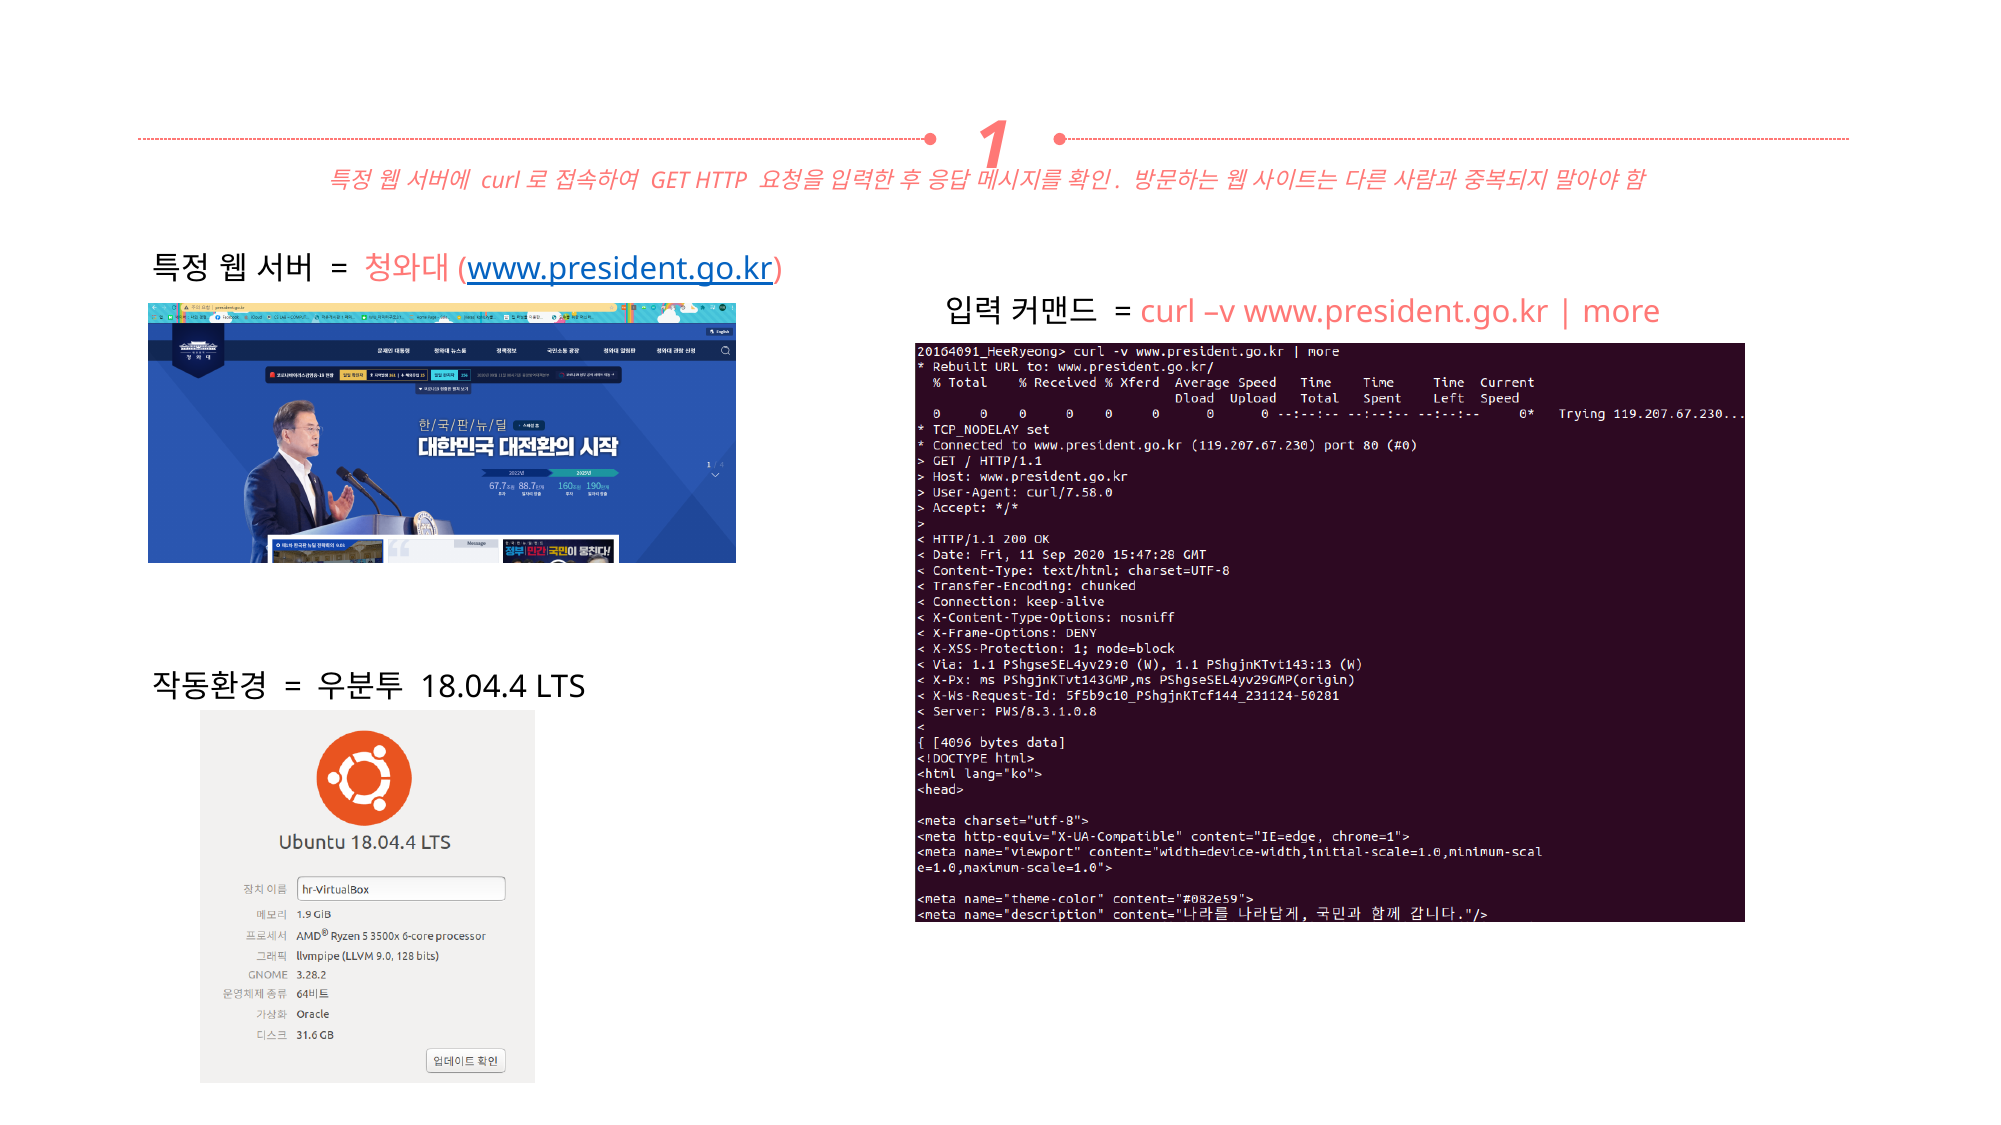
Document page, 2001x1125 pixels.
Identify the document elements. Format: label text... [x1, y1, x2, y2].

picture [914, 343, 1745, 923]
picture [148, 303, 736, 563]
text_box 특정 웹 서버 = 청와대(www.president.go.kr) 입력 커맨드 = curl –v www.president.go.kr | more 작동환경 = 우분투 18.04.4 LTS [138, 241, 1755, 711]
text_box 특정 웹 서버에 curl로 접속하여 GET HTTP 요청을 입력한 후 응답 메시지를 확인. 방문하는 웹 사이트는 다른 사람과 중복되지 말아야 함 [125, 157, 1850, 228]
picture [200, 710, 535, 1083]
text_box 1 [606, 54, 1380, 157]
